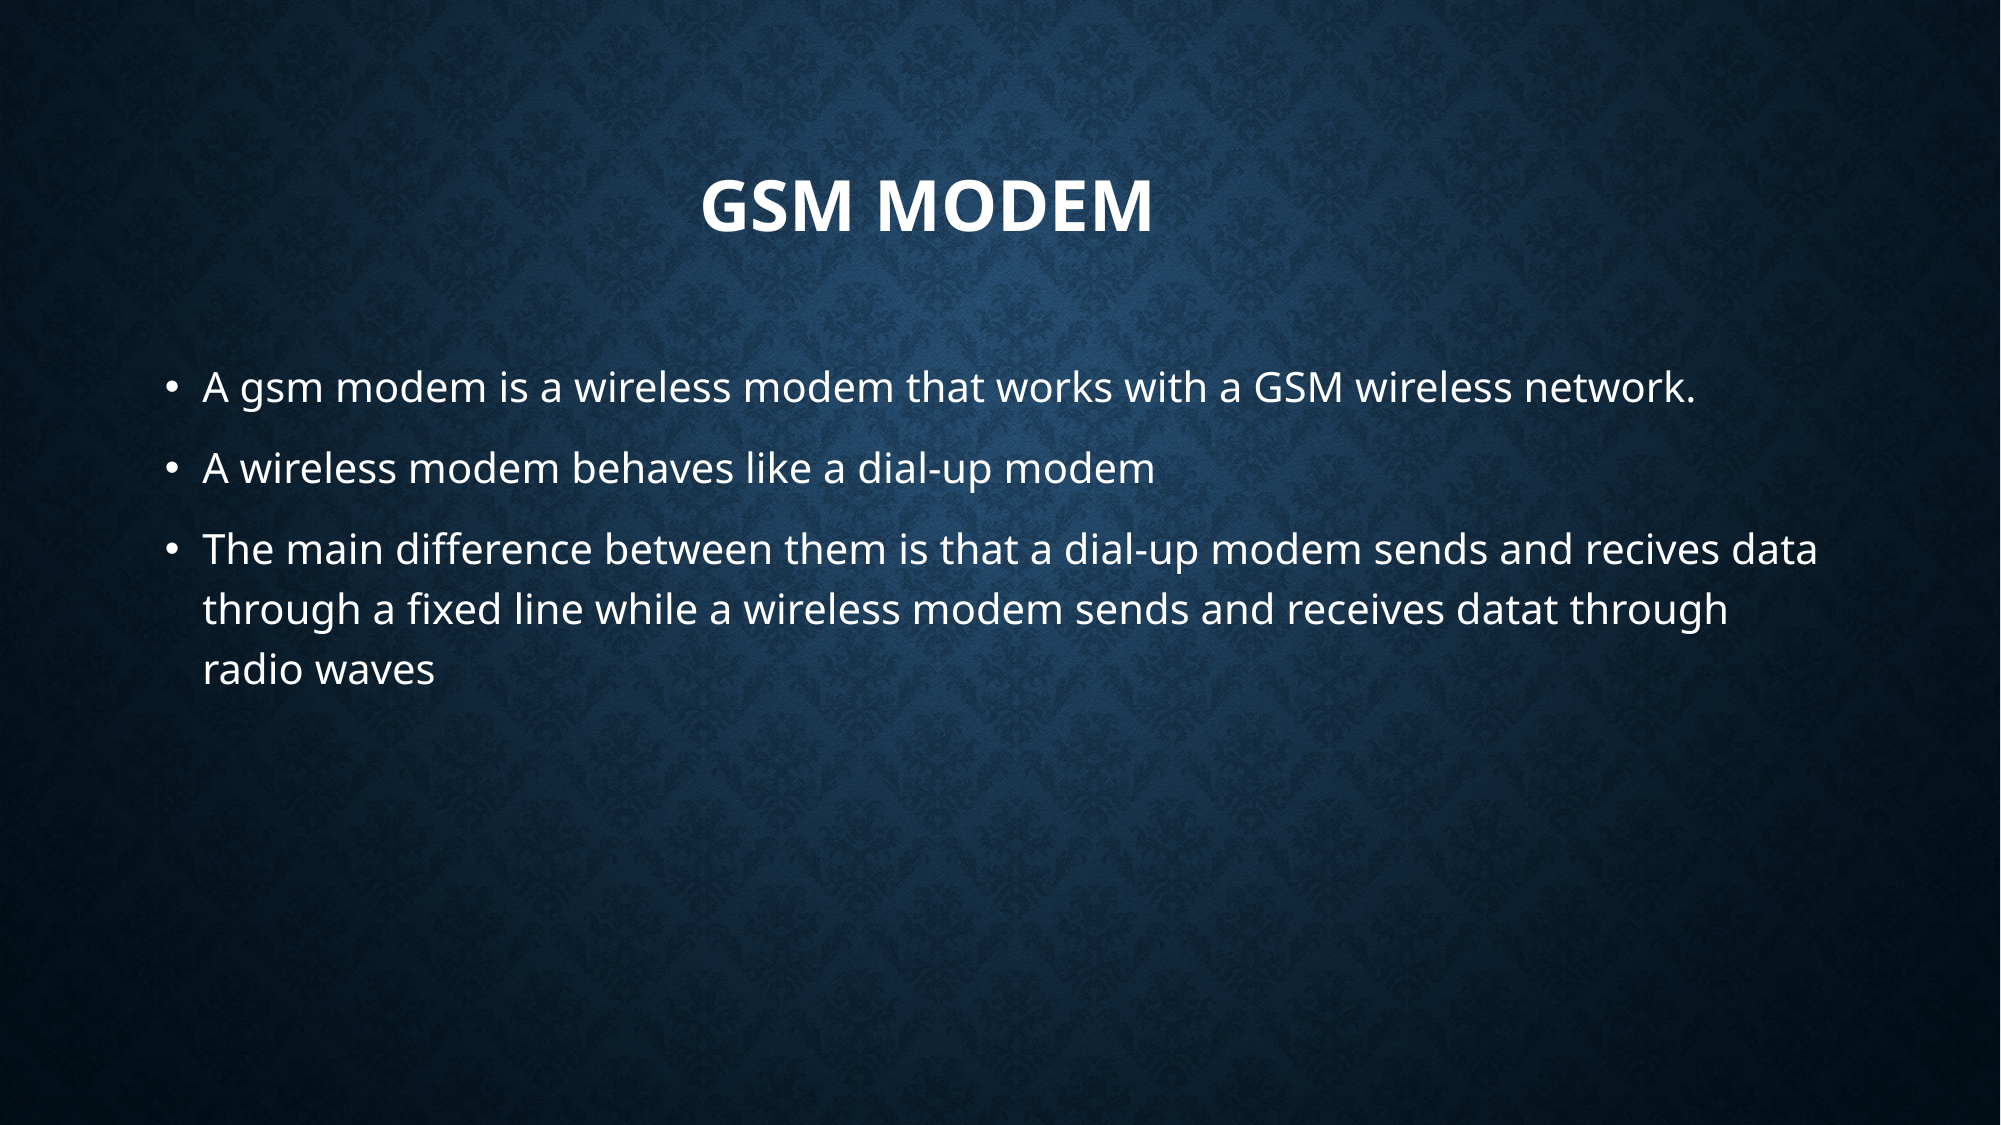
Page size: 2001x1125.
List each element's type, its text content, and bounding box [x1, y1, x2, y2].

title GSM Modem [149, 99, 1849, 318]
list A gsm modem is a wireless modem that works with a GSM wireless network. A wireless modem behaves like a dial-up modem The main difference between them is that a dial-up modem sends and recives data through a fixed line while a wireless modem sends and receives datat through radio waves [149, 343, 1849, 950]
